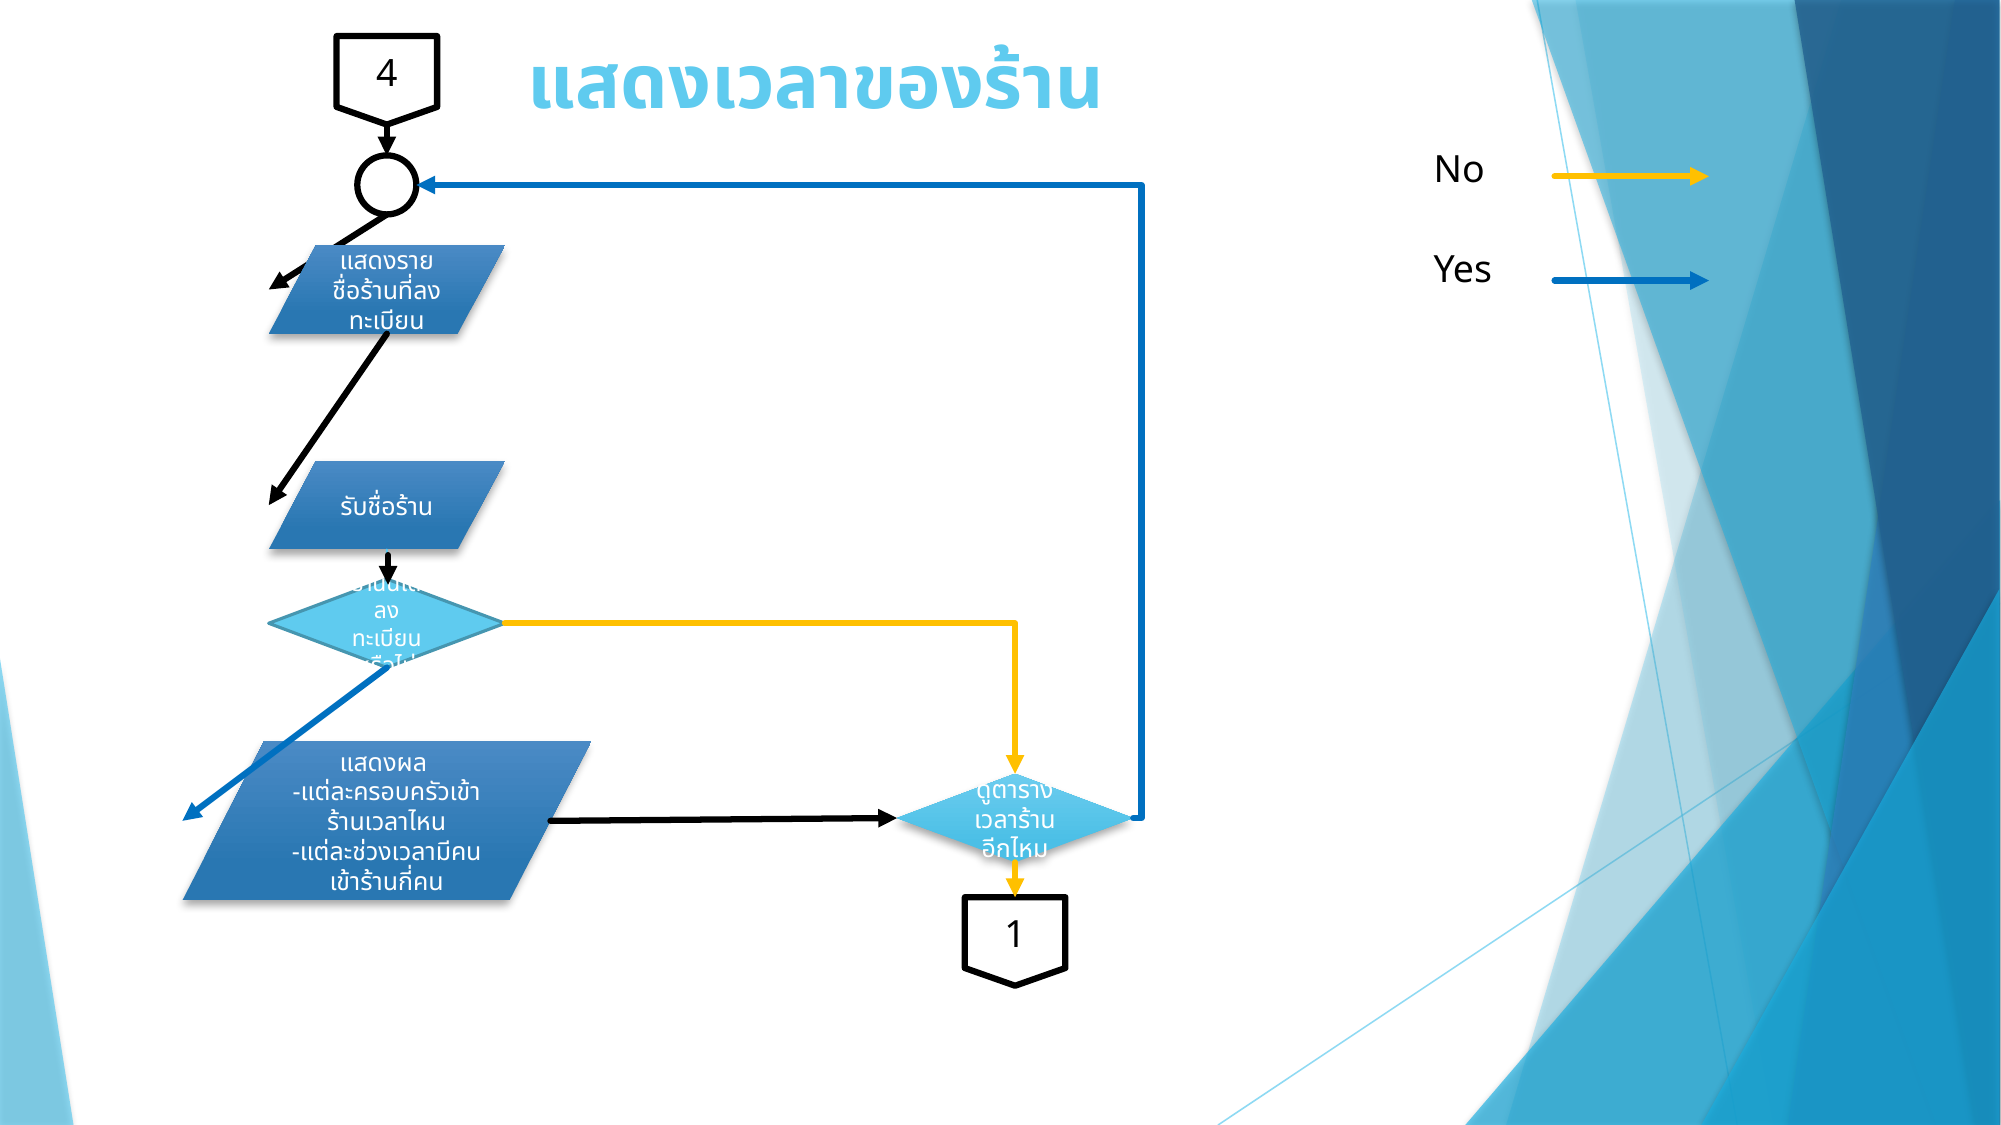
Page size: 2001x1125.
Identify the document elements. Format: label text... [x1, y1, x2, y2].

text_box Yes [1418, 243, 1508, 298]
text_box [415, 184, 1134, 819]
title แสดงเวลาของร้าน [111, 26, 1522, 243]
text_box 1 [963, 895, 1067, 988]
text_box แสดงรายชื่อร้านที่ลงทะเบียน [268, 245, 411, 334]
text_box ดูตารางเวลาร้านอีกไหม [920, 827, 1110, 862]
text_box ร้านนี้ได้ลงทะเบียนหรือไม่ [267, 579, 411, 669]
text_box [504, 622, 1016, 775]
text_box รับชื่อร้าน [268, 460, 411, 550]
text_box แสดงผล -แต่ละครอบครัวเข้าร้านเวลาไหน -แต่ละช่วงเวลามีคนเข้าร้านกี่คน [182, 741, 547, 901]
